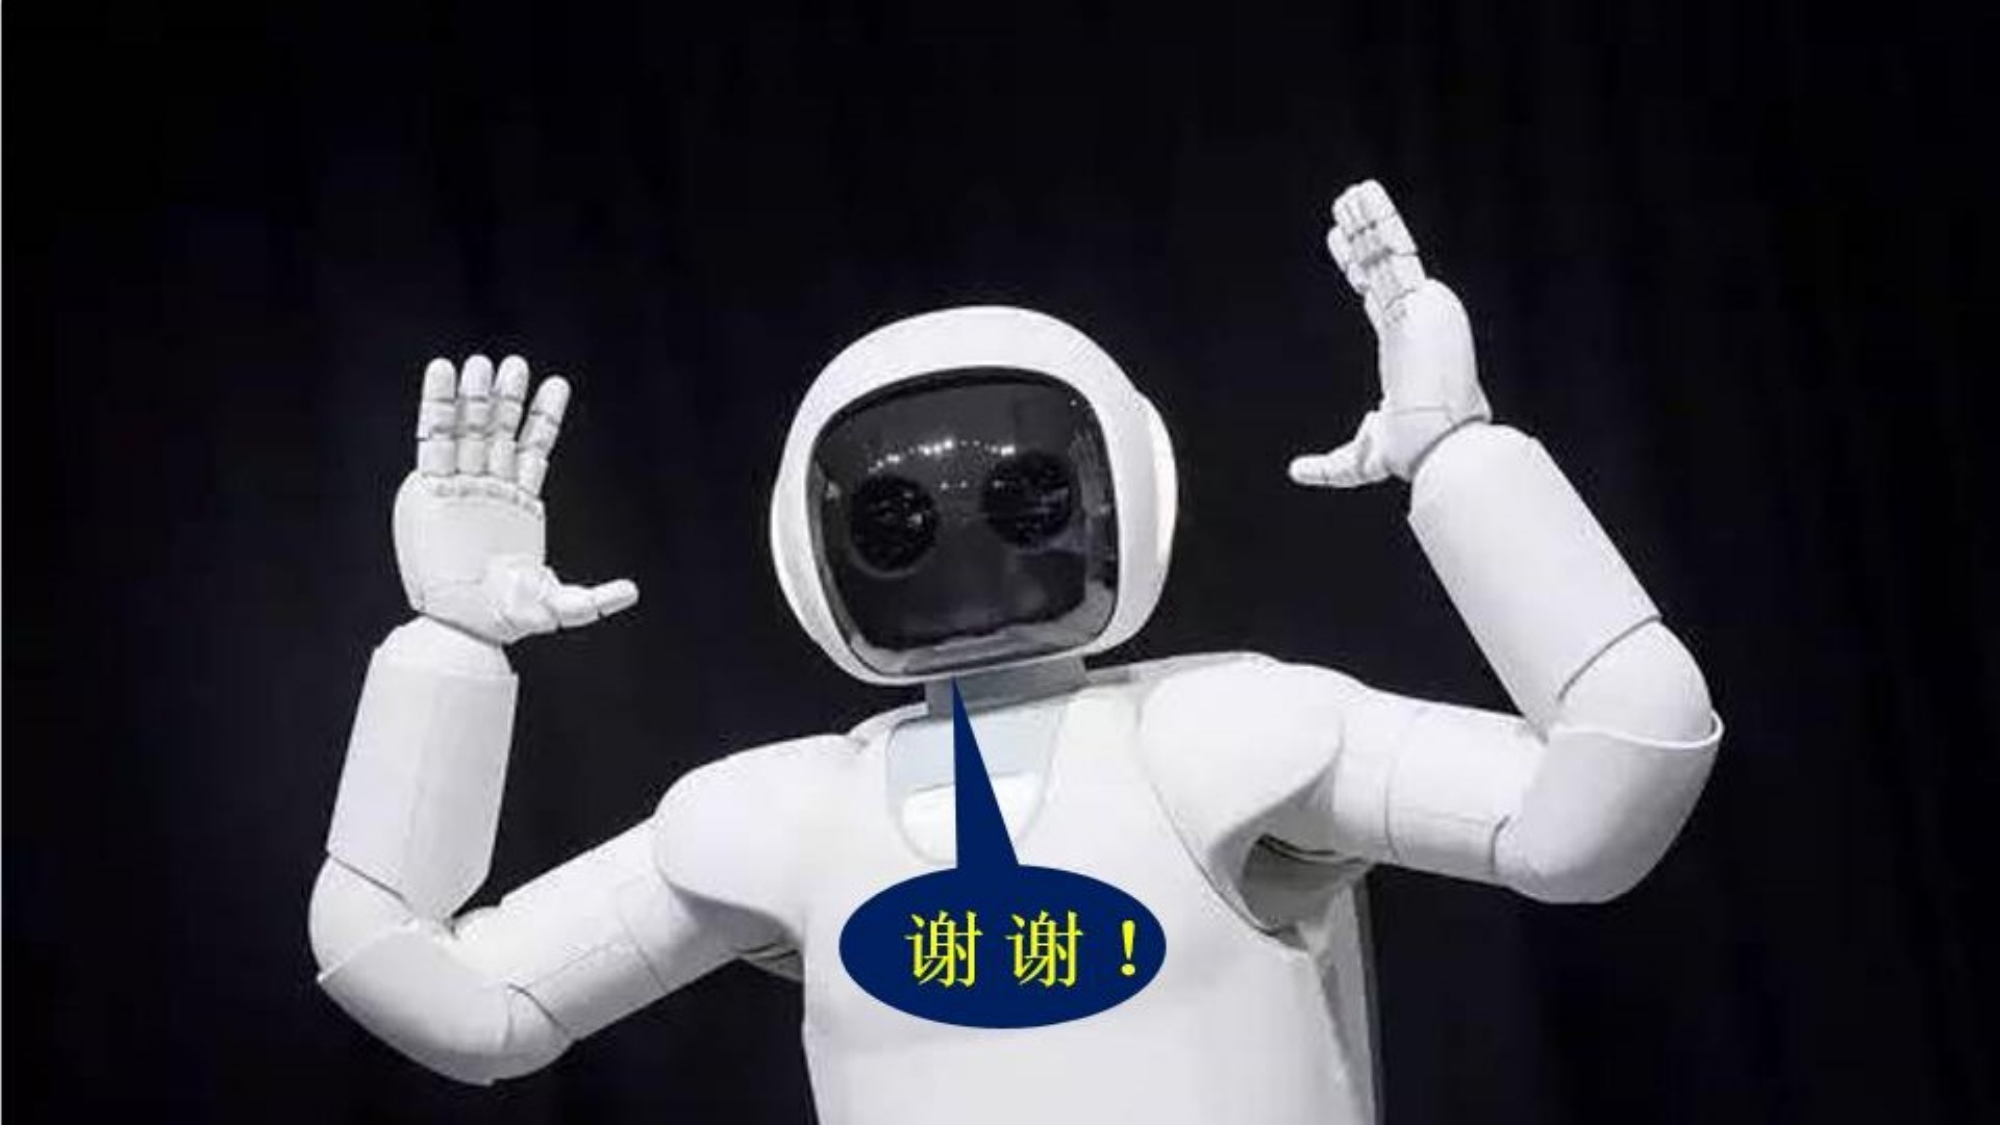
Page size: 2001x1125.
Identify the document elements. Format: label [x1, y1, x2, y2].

slide_number [1412, 746, 1863, 1125]
text_box [0, 0, 2000, 1125]
